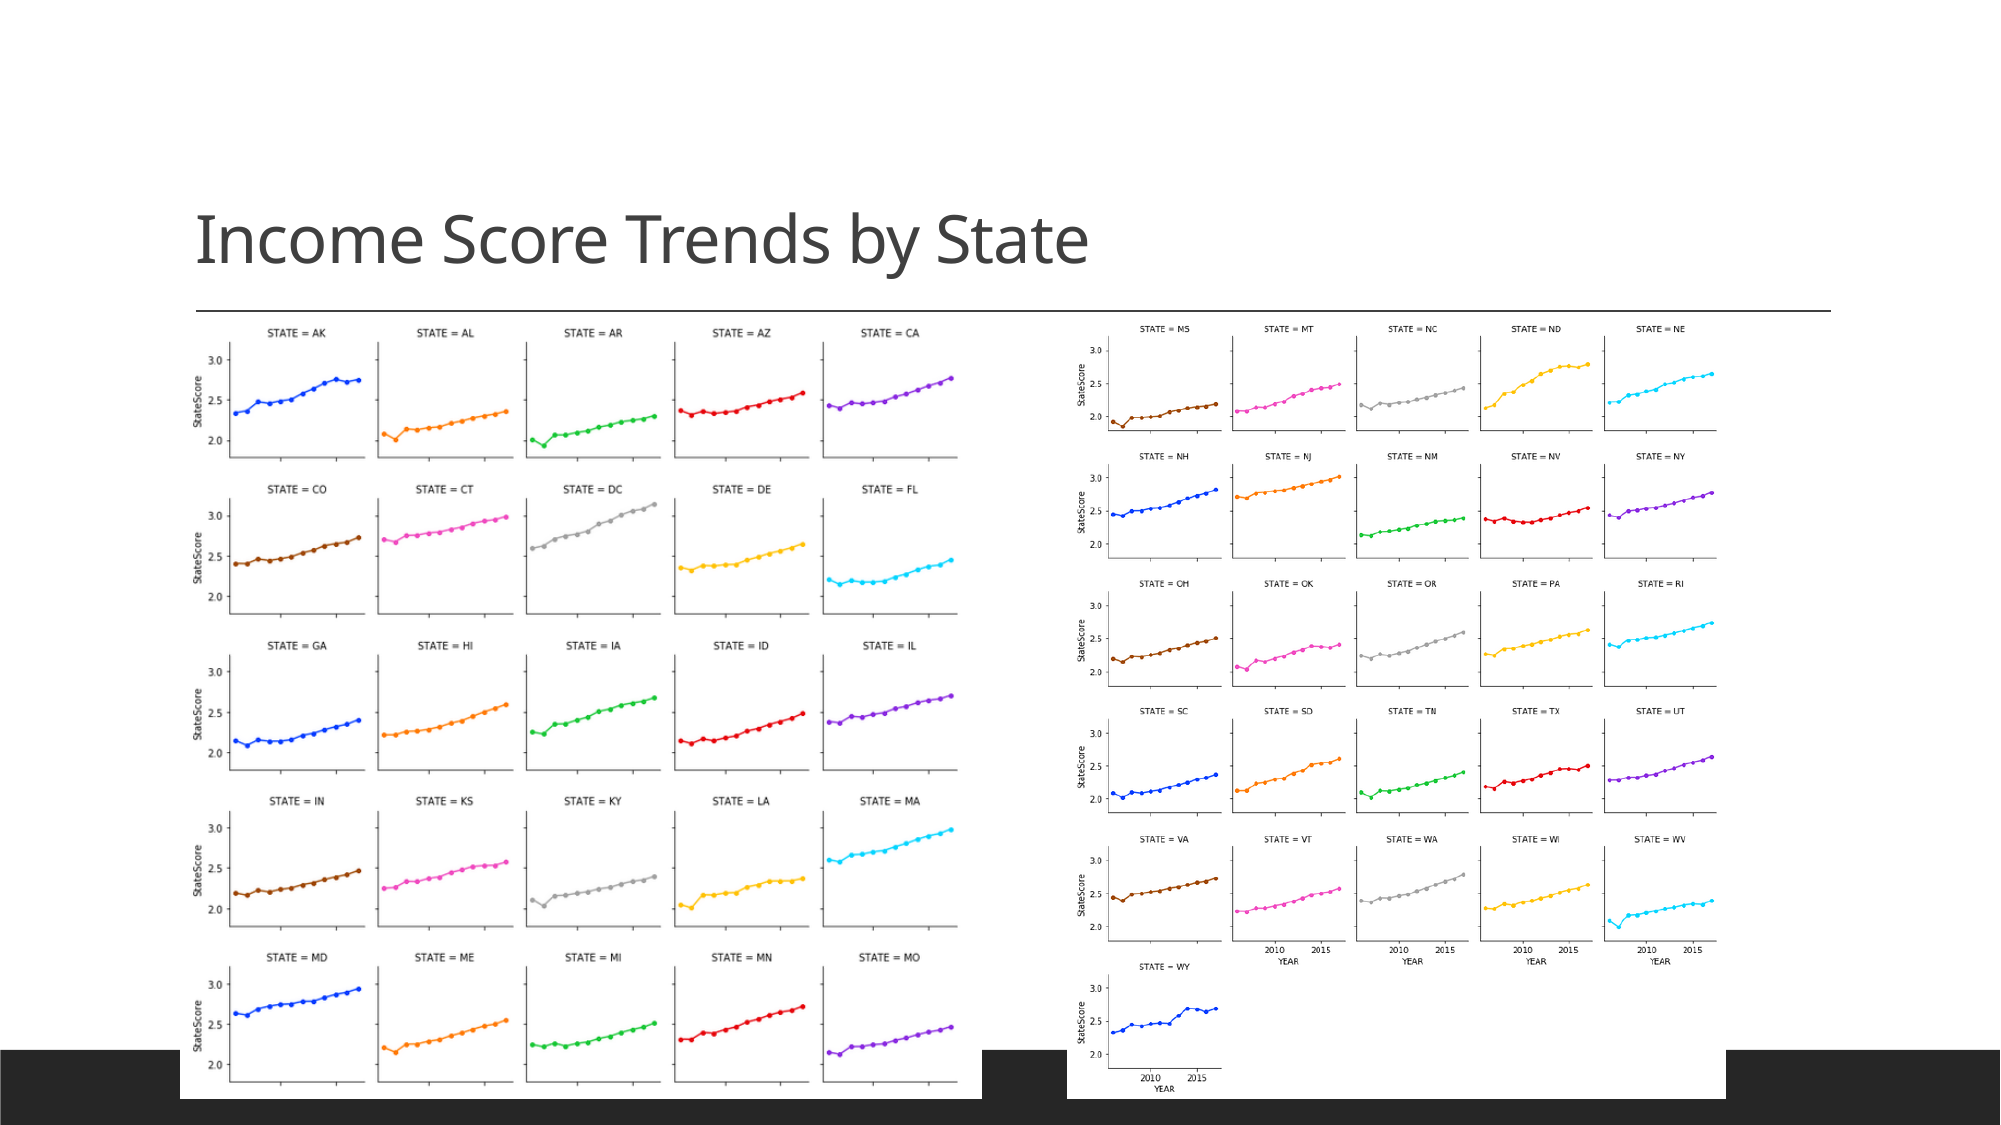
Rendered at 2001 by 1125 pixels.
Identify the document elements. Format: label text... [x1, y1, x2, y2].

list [179, 318, 983, 1100]
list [1067, 318, 1727, 1100]
title Income Score Trends by State [180, 47, 1830, 285]
